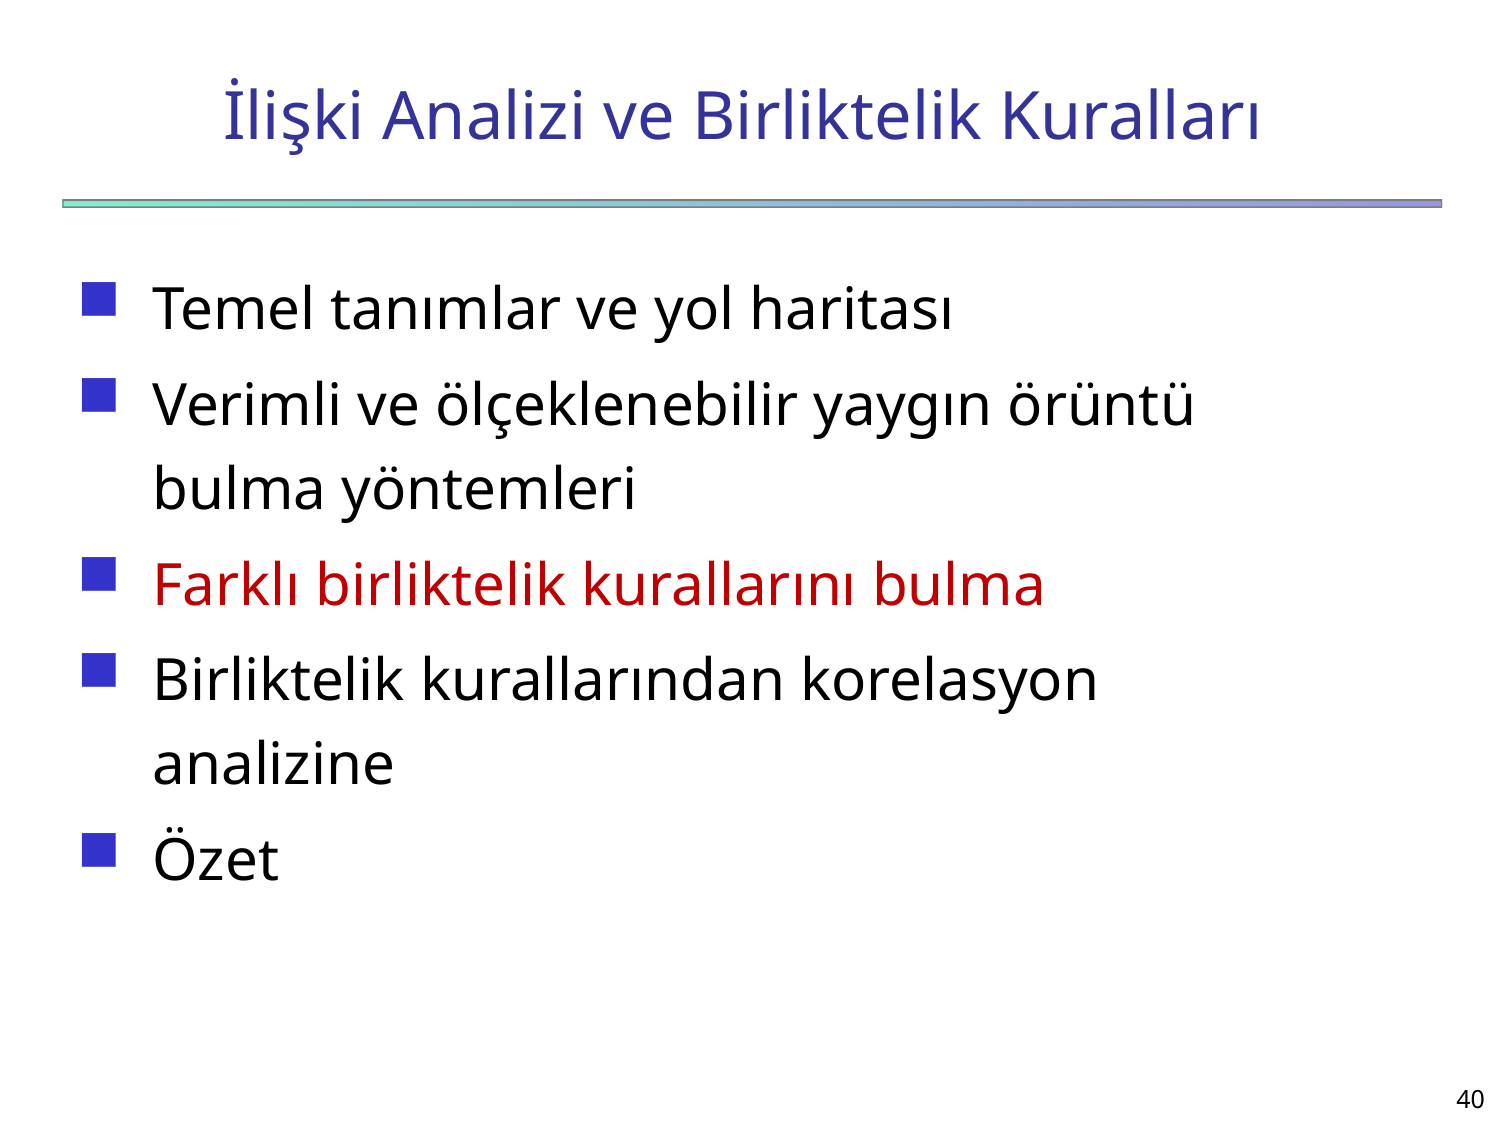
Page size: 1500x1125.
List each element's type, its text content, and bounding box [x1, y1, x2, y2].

title İlişki Analizi ve Birliktelik Kuralları [62, 62, 1426, 163]
slide_number 40 [1187, 1062, 1500, 1125]
list Temel tanımlar ve yol haritası Verimli ve ölçeklenebilir yaygın örüntü bulma yöntemleri Farklı birliktelik kurallarını bulma Birliktelik kurallarından korelasyon analizine Özet [62, 249, 1363, 1063]
